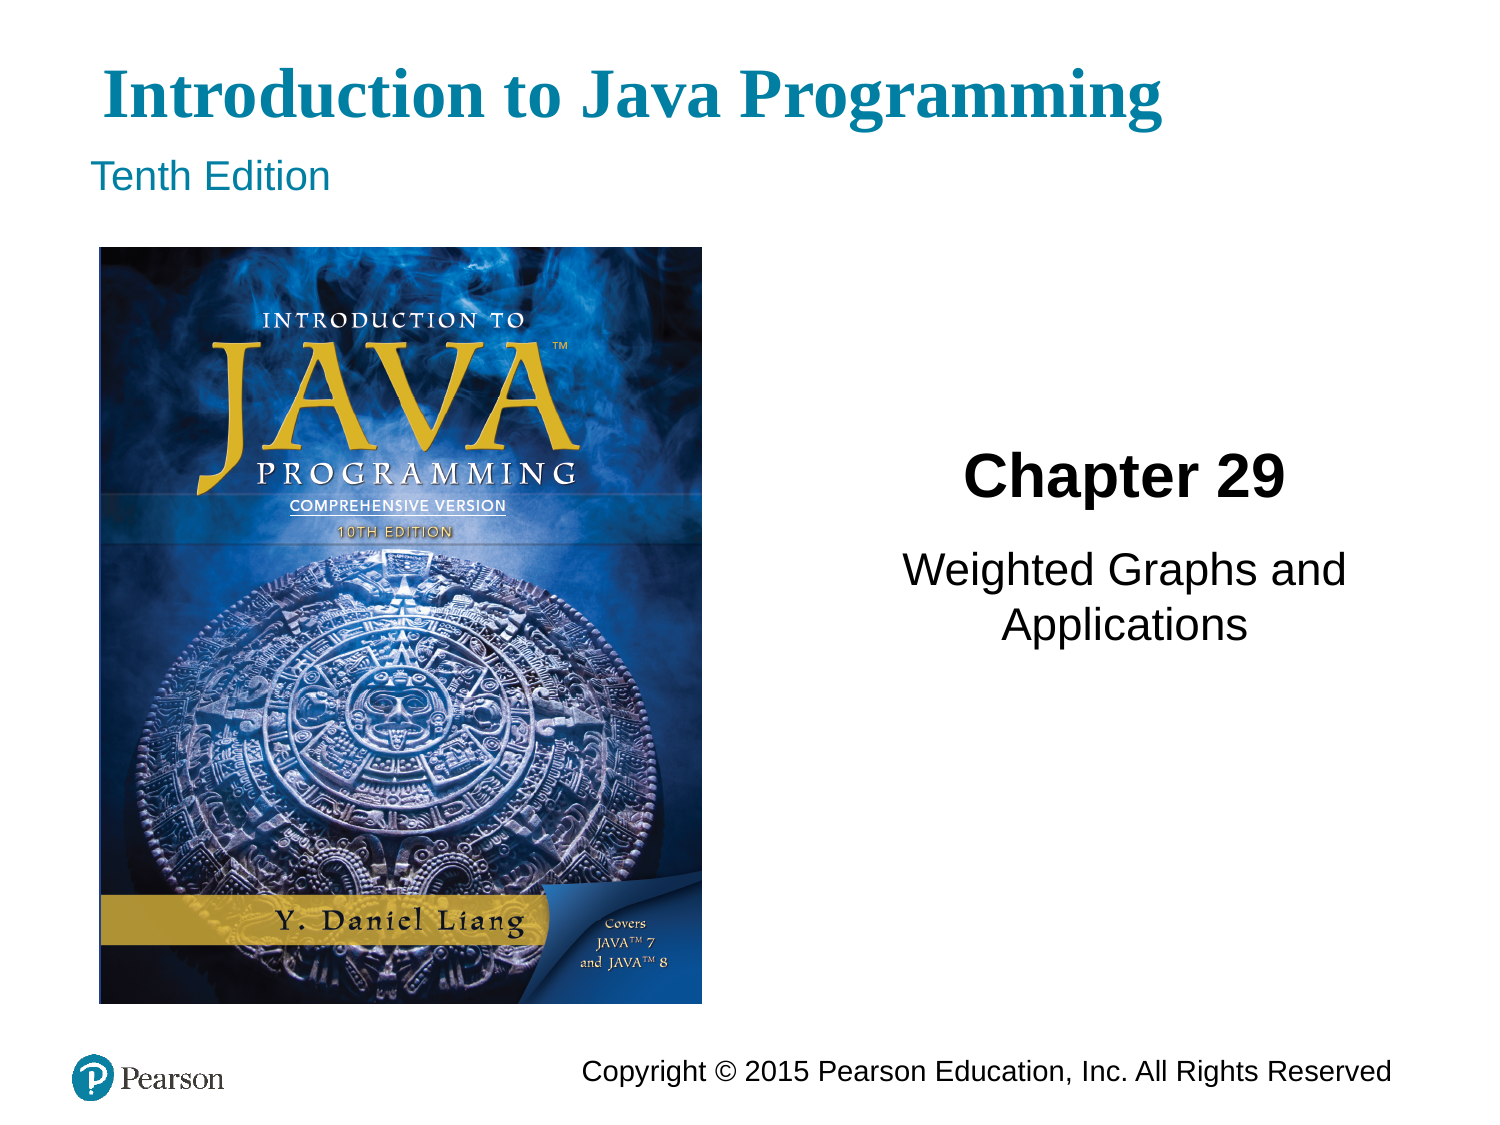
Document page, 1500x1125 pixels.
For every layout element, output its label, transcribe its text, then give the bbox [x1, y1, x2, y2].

list Chapter 29 [825, 262, 1425, 525]
list Tenth Edition [75, 133, 1425, 213]
list Copyright © 2015 Pearson Education, Inc. All Rights Reserved [549, 1037, 1425, 1100]
picture [99, 1054, 224, 1101]
picture [99, 244, 703, 1006]
list Weighted Graphs and Applications [825, 525, 1425, 1005]
title Introduction to Java Programming [87, 31, 1438, 134]
picture [81, 1063, 106, 1088]
picture [72, 1088, 82, 1101]
picture [72, 1054, 88, 1070]
